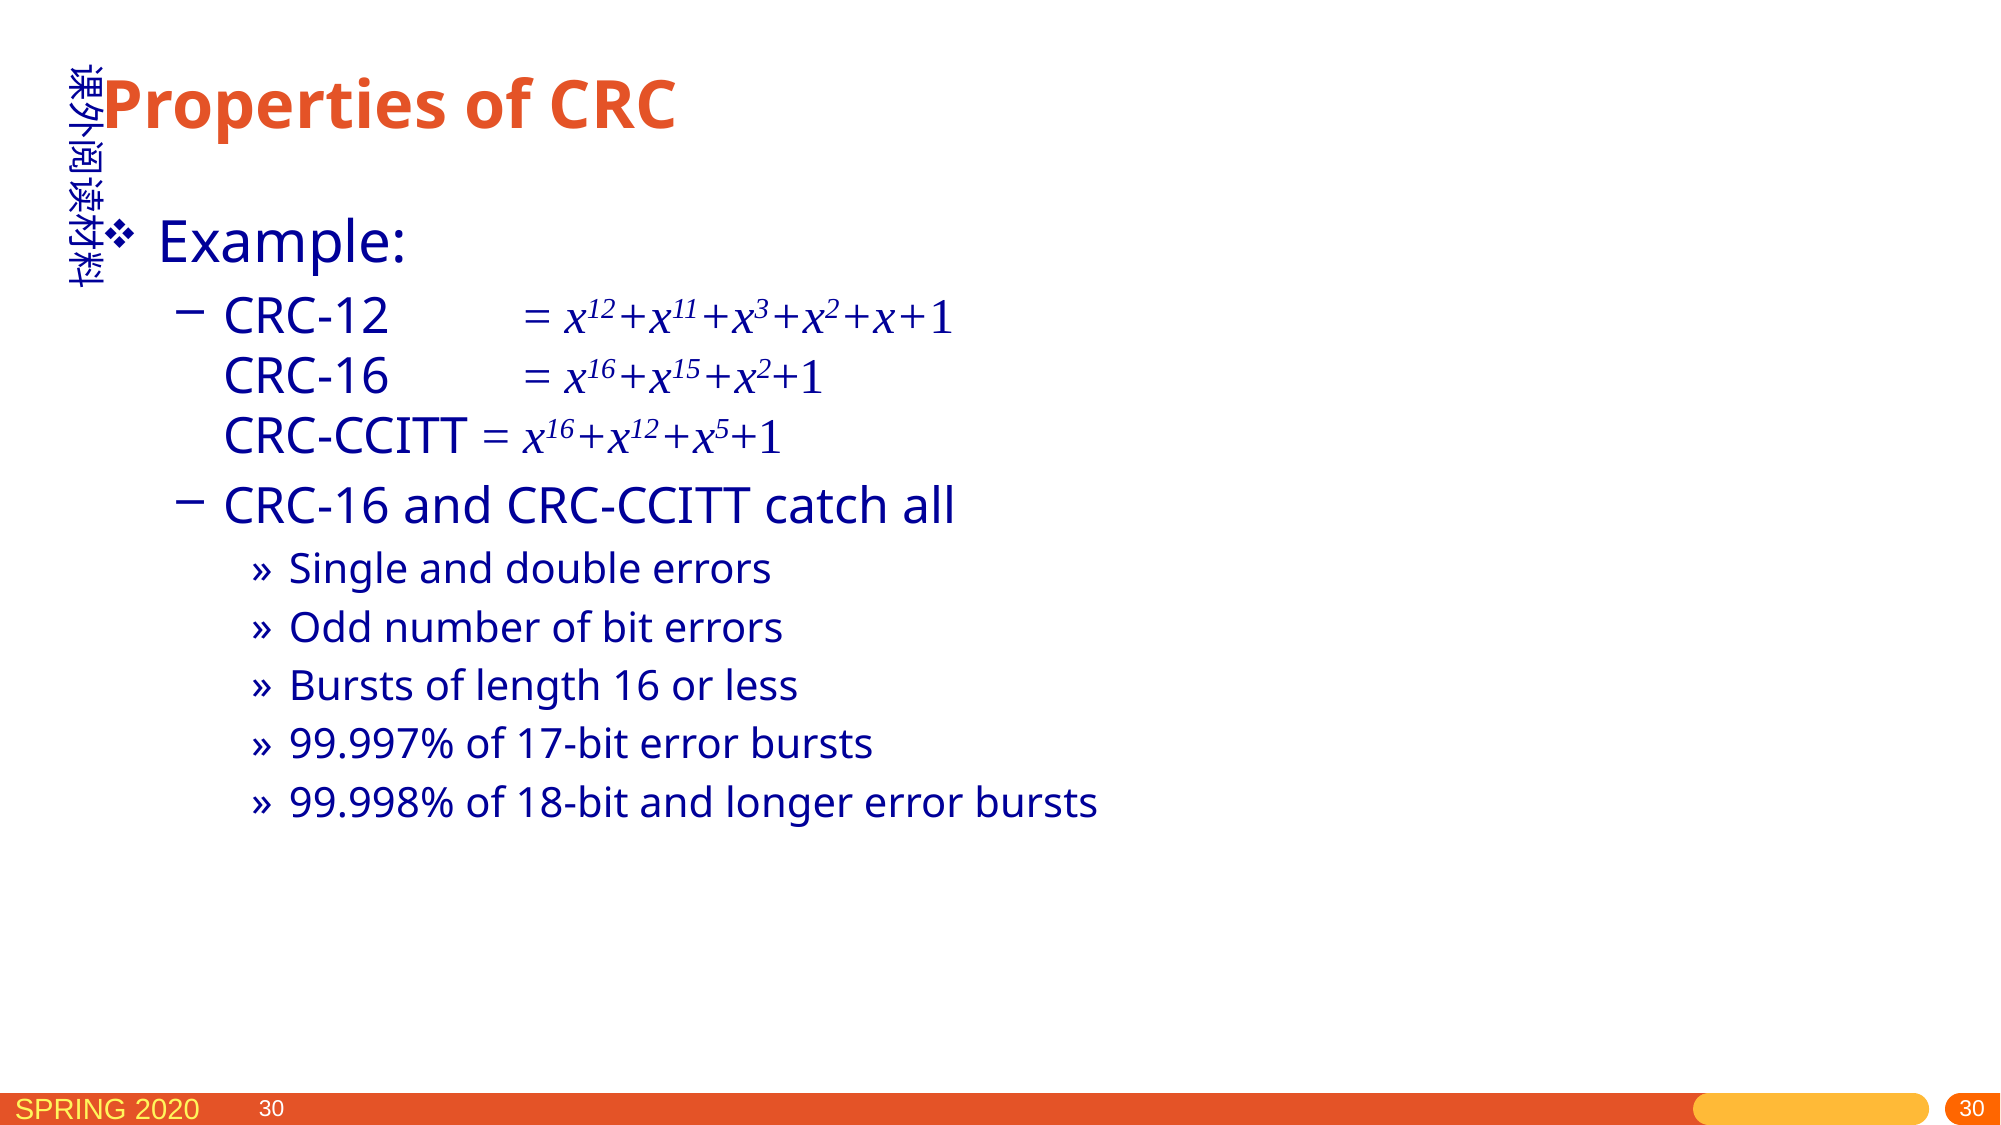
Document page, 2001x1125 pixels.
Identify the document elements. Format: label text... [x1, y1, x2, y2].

title Properties of CRC [86, 42, 1914, 161]
list Example: CRC-12 = x12+x11+x3+x2+x+1 CRC-16 = x16+x15+x2+1 CRC-CCITT = x16+x12+x5+1 CRC-16 and CRC-CCITT catch all Single and double errors Odd number of bit errors Bursts of length 16 or less 99.997% of 17-bit error bursts 99.998% of 18-bit and longer error bursts [86, 196, 1914, 1035]
text_box 课外阅读材料 [42, 48, 118, 439]
